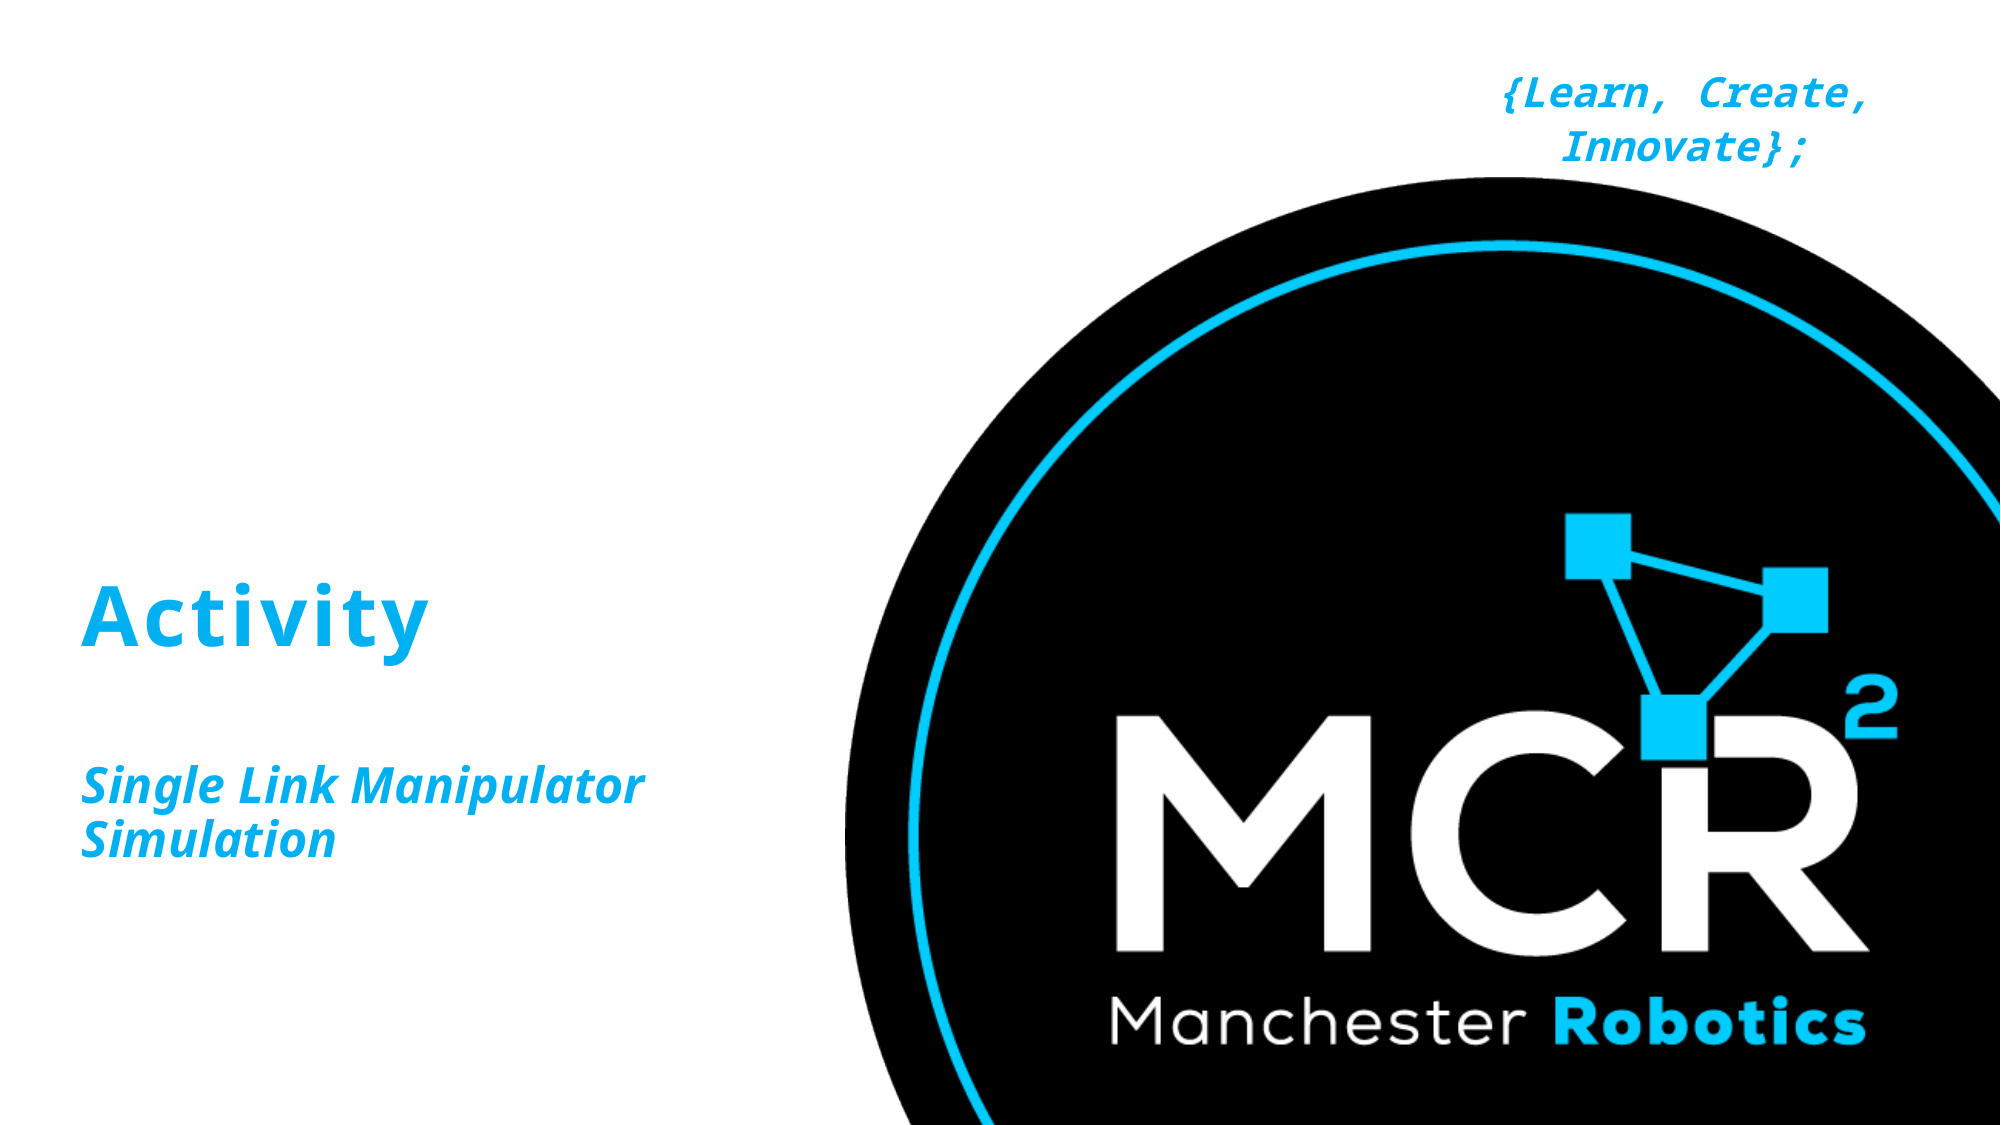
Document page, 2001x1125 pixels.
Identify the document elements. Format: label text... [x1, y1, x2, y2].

picture [920, 252, 2000, 1125]
subtitle Single Link Manipulator Simulation [66, 753, 667, 898]
picture [845, 177, 2000, 1125]
title Activity [66, 453, 667, 671]
